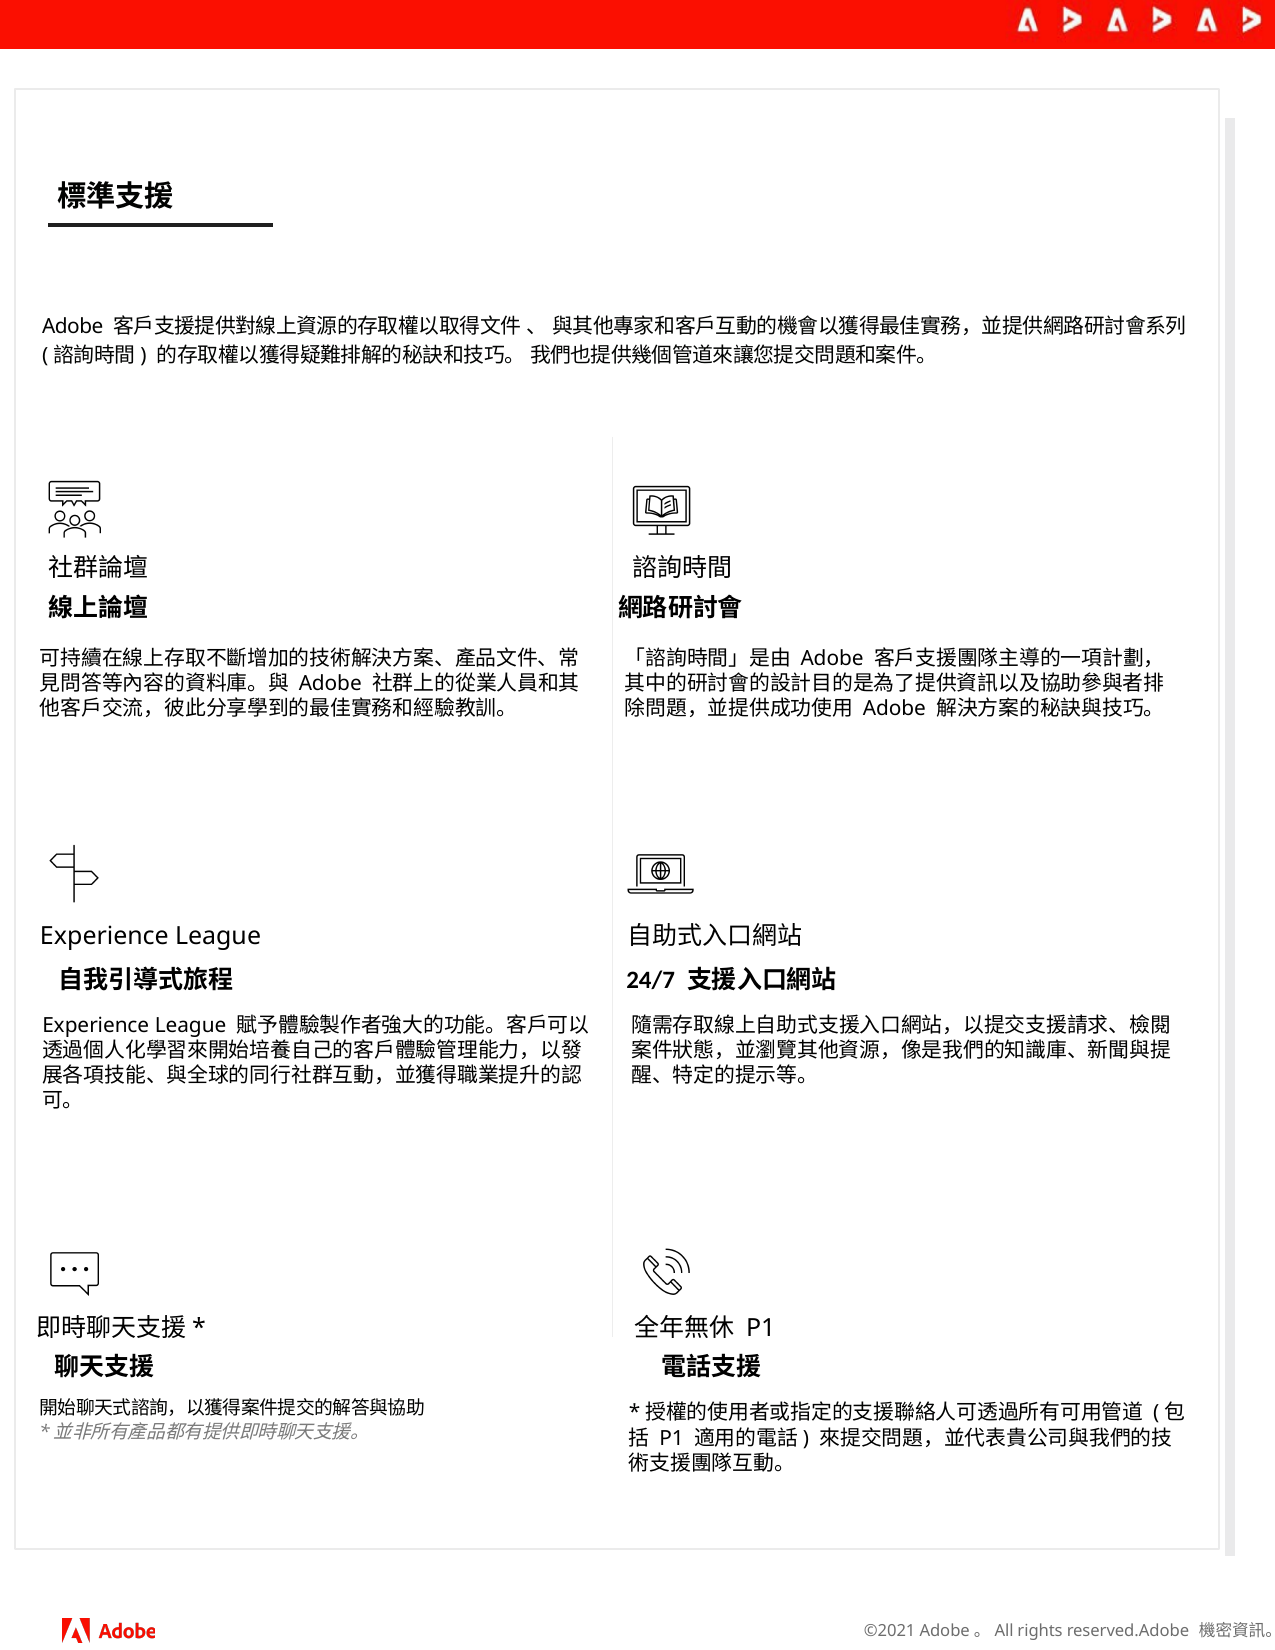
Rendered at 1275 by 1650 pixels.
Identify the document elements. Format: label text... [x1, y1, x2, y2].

picture [39, 475, 108, 544]
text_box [12, 87, 1242, 1563]
picture [627, 475, 696, 544]
picture [626, 839, 695, 908]
picture [40, 1240, 109, 1309]
text_box [0, 0, 1275, 49]
footer ©2021 Adobe。All rights reserved.Adobe 機密資訊。 [861, 1617, 1275, 1650]
picture [39, 839, 108, 908]
picture [631, 1237, 700, 1306]
